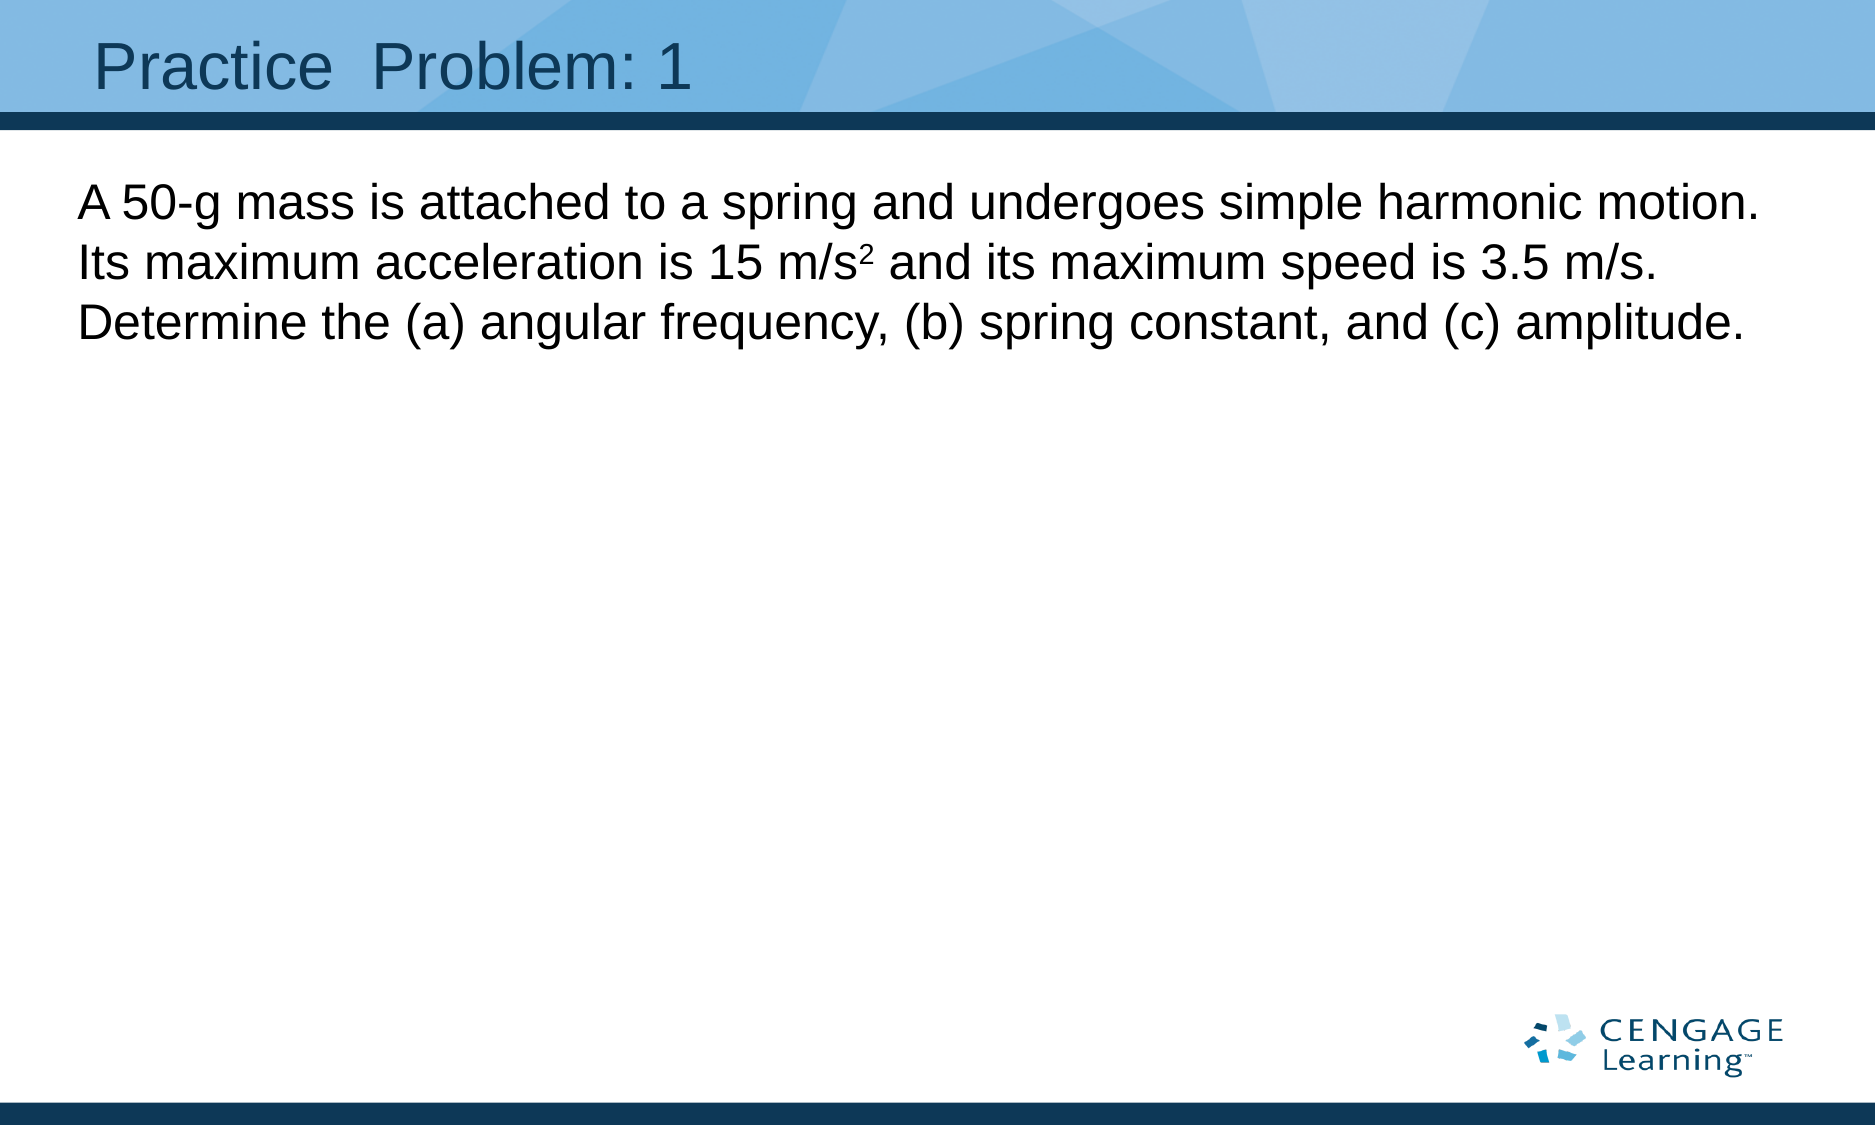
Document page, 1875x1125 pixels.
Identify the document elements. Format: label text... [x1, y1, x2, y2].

title Practice Problem: 1 [93, 12, 1782, 113]
picture [1494, 990, 1812, 1101]
text_box A 50-g mass is attached to a spring and undergoes simple harmonic motion. Its maximum acceleration is 15 m/s2 and its maximum speed is 3.5 m/s. Determine the (a) angular frequency, (b) spring constant, and (c) amplitude. [62, 162, 1838, 358]
picture [0, 0, 1875, 112]
